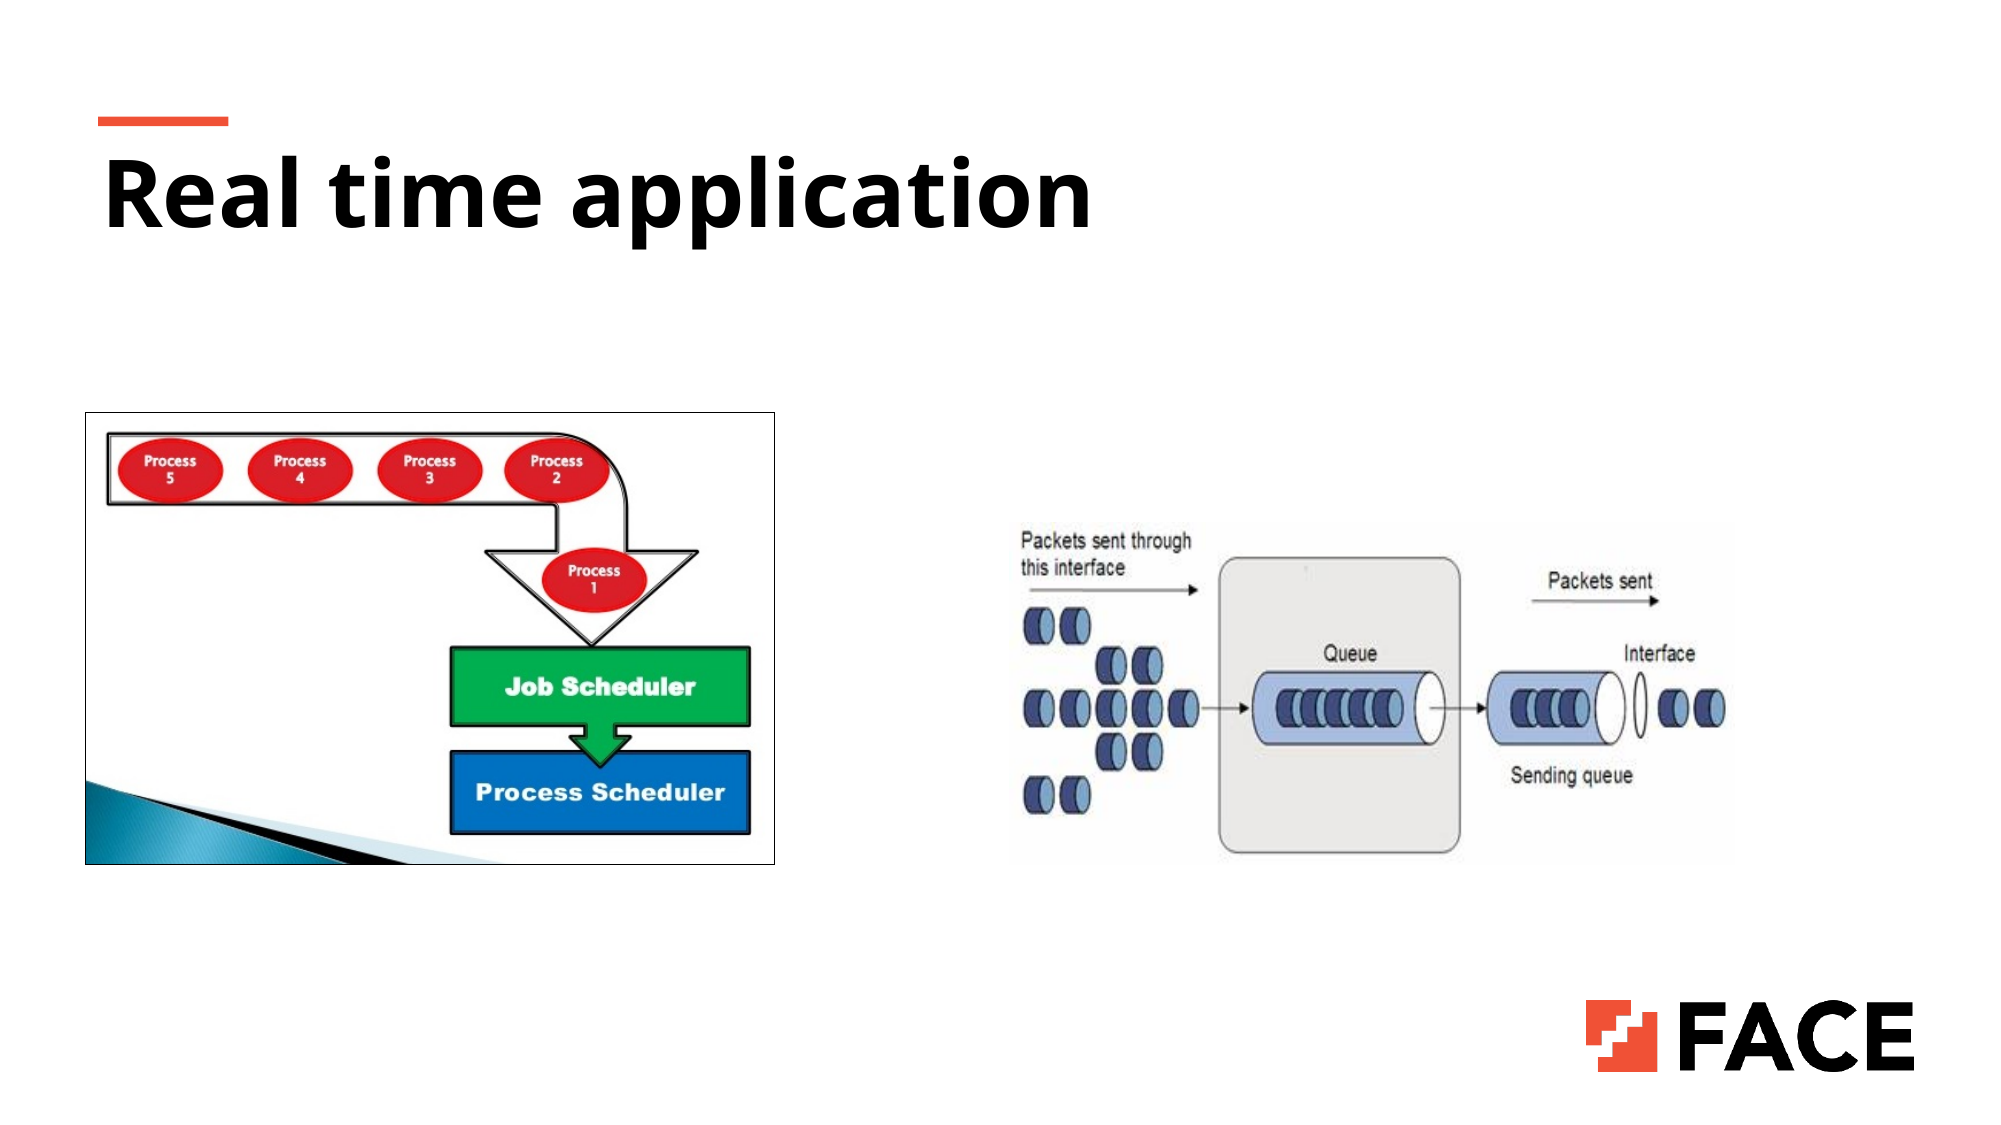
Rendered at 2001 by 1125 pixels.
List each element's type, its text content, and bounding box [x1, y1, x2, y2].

picture [85, 412, 776, 865]
picture [1008, 521, 1735, 865]
text_box Real time application [86, 126, 1938, 254]
picture [1586, 1000, 1915, 1072]
text_box [96, 115, 231, 128]
